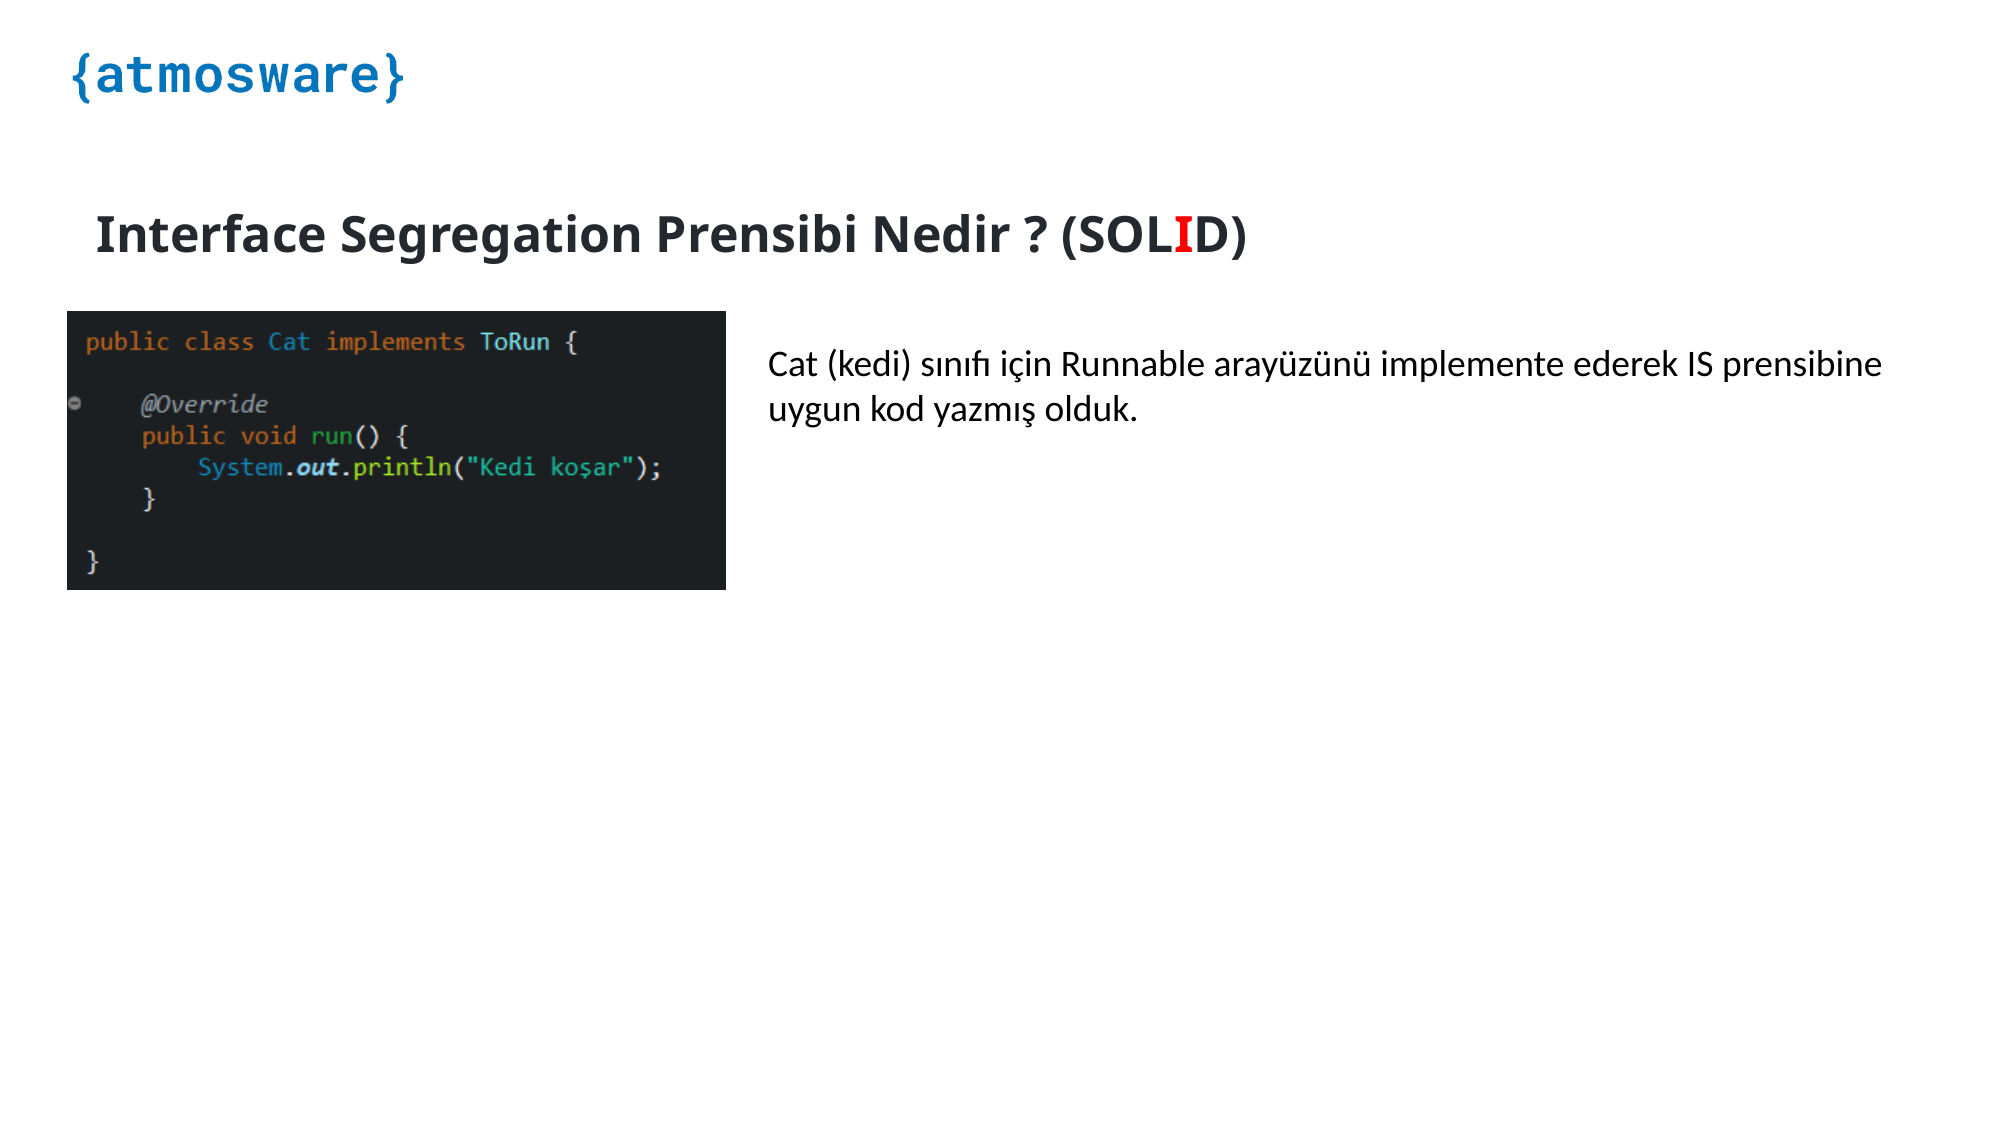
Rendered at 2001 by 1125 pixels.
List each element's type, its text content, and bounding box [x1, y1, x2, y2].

picture [67, 311, 726, 590]
text_box Cat (kedi) sınıfı için Runnable arayüzünü implemente ederek IS prensibine uygun kod yazmış olduk. [753, 331, 1933, 632]
picture [47, 28, 428, 128]
text_box Interface Segregation Prensibi Nedir ? (SOLID) [81, 195, 1805, 466]
